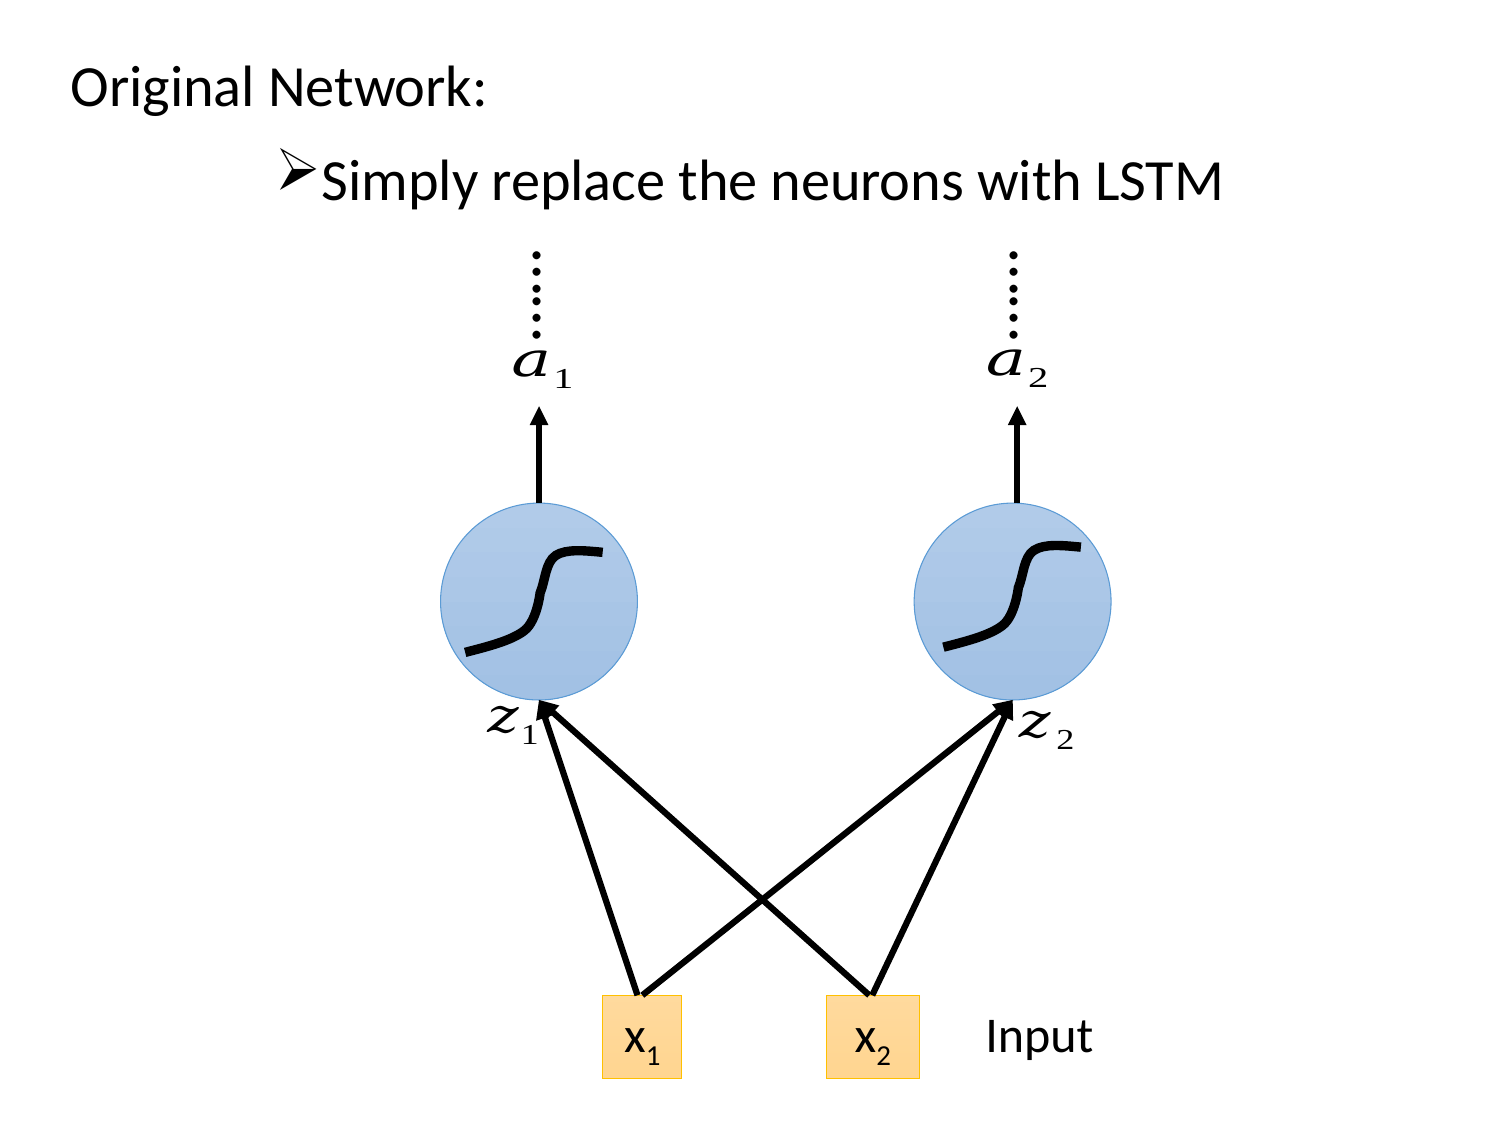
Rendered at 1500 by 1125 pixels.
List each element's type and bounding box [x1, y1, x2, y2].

text_box [260, 134, 1285, 385]
text_box [56, 40, 539, 126]
text_box [440, 406, 1252, 1079]
